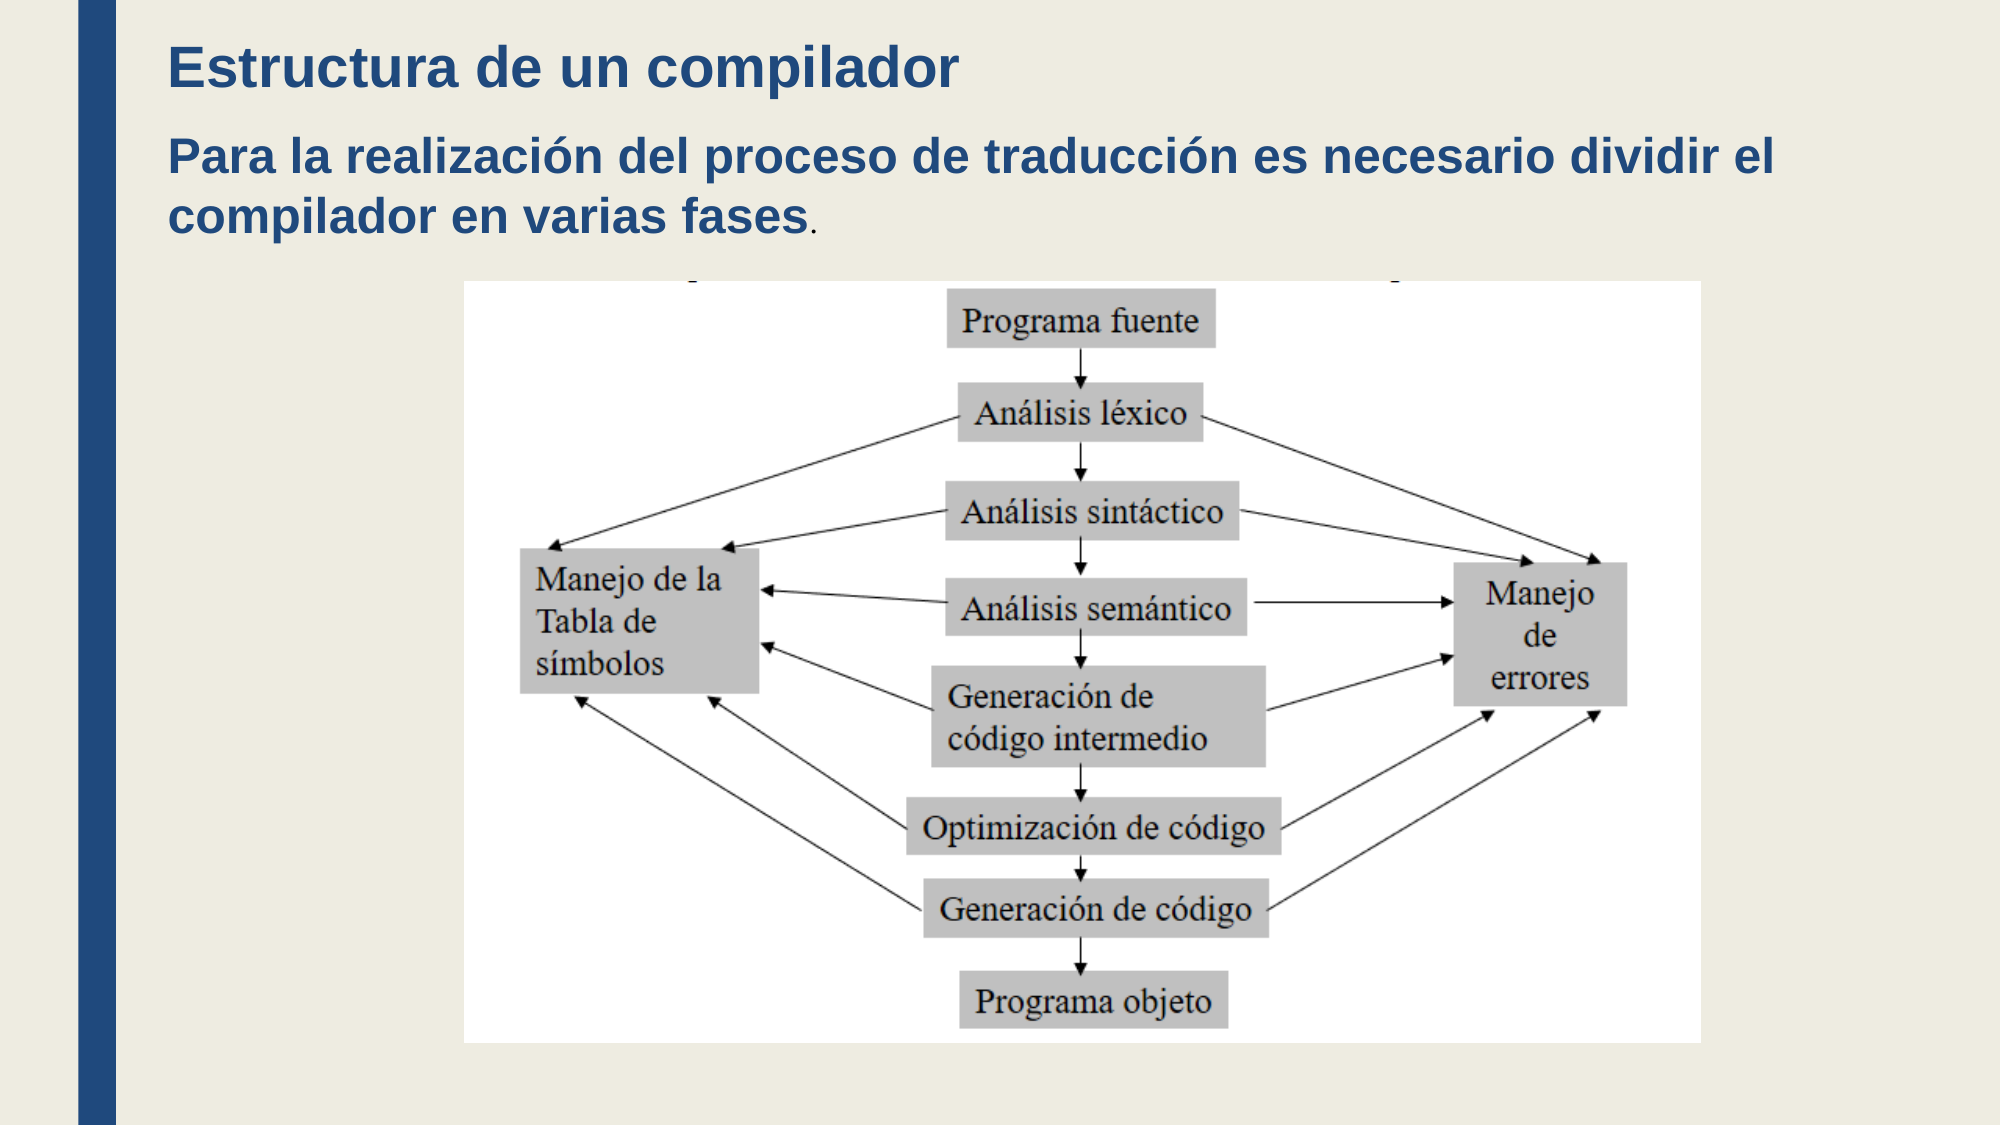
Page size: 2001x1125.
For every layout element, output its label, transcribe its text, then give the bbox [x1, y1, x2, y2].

text_box Estructura de un compilador Para la realización del proceso de traducción es necesario dividir el compilador en varias fases. [152, 21, 1950, 252]
picture [464, 281, 1701, 1043]
